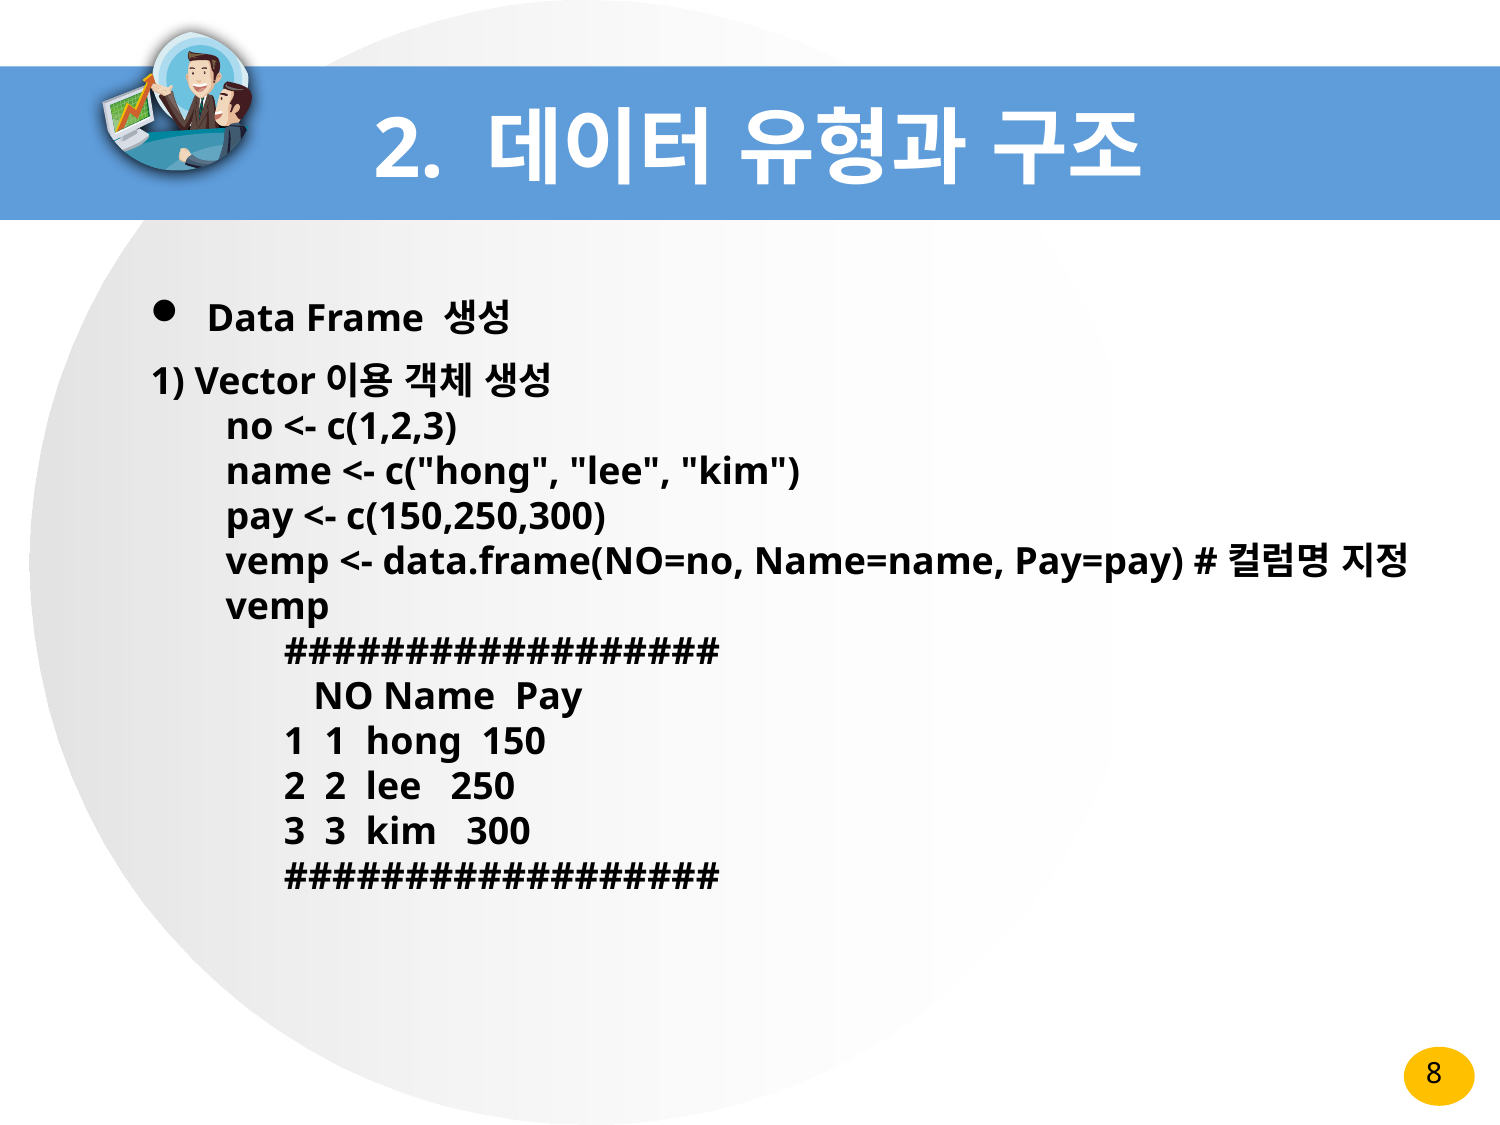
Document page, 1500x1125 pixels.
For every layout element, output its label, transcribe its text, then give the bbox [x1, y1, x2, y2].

text_box 1) Vector이용 객체 생성 no <- c(1,2,3) name <- c("hong", "lee", "kim") pay <- c(150,250,300) vemp <- data.frame(NO=no, Name=name, Pay=pay) #컬럼명 지정 vemp ################## NO Name Pay 1 1 hong 150 2 2 lee 250 3 3 kim 300 ################## [135, 349, 1483, 905]
title 2. 데이터 유형과 구조 [17, 87, 1500, 200]
text_box Data Frame 생성 [135, 263, 1010, 346]
slide_number 8 [1368, 1046, 1500, 1090]
text_box [0, 0, 1500, 75]
